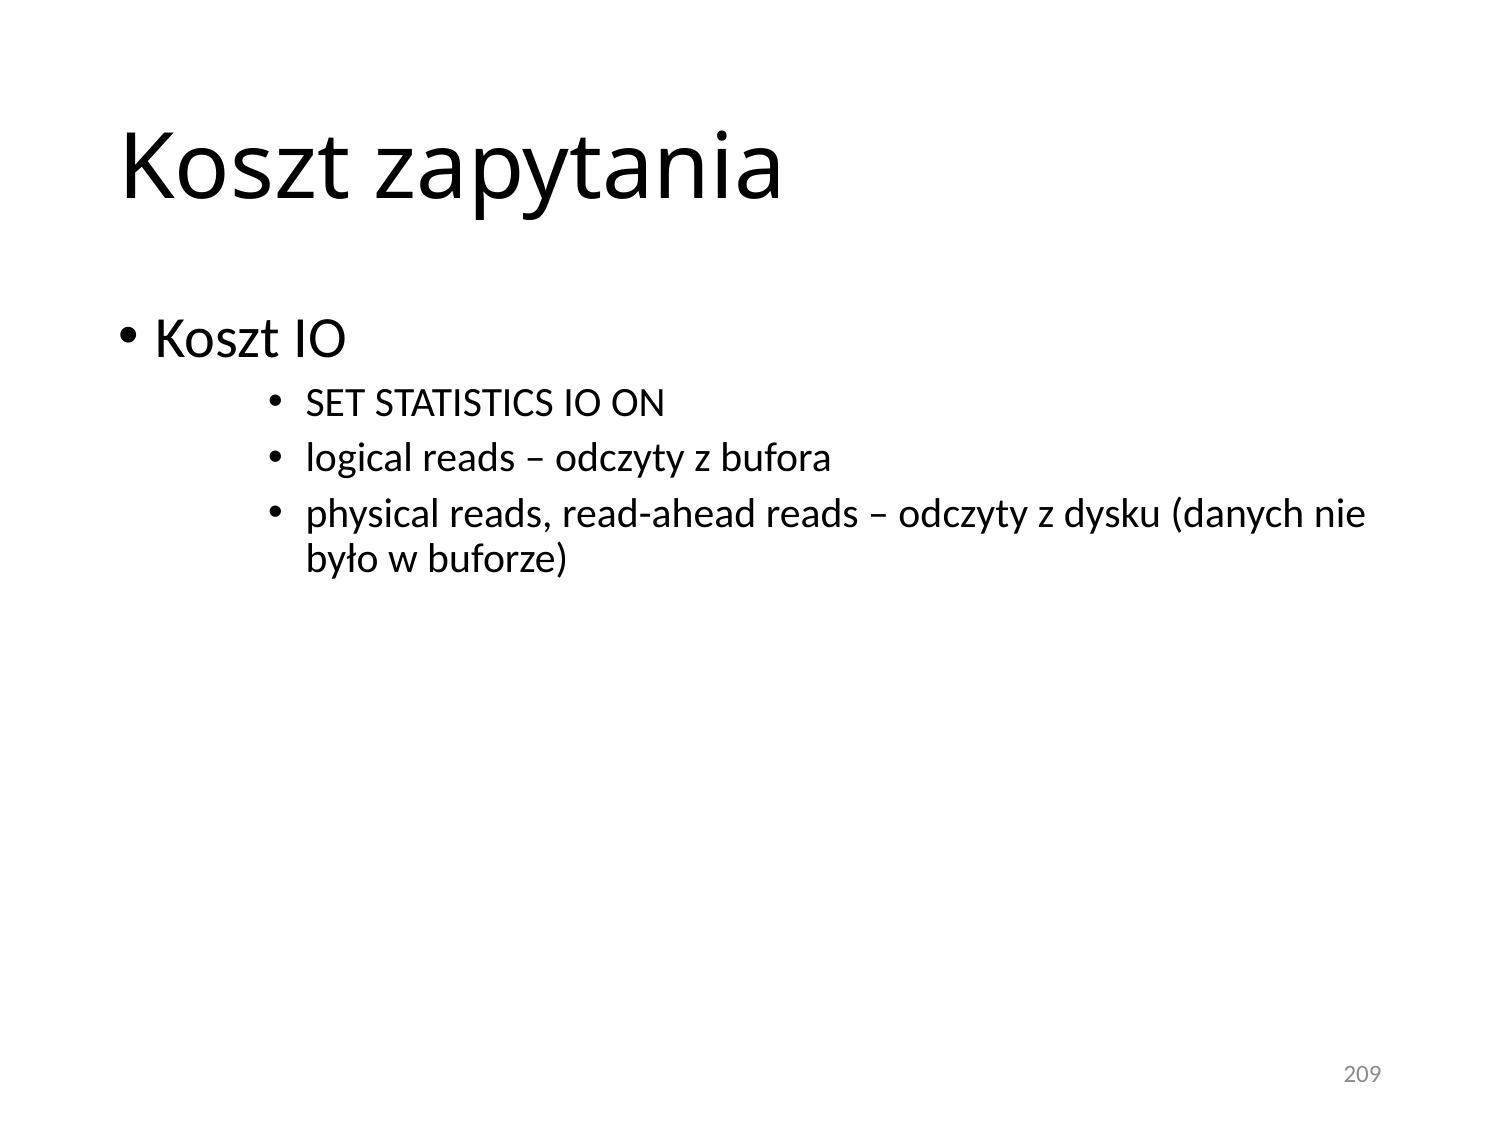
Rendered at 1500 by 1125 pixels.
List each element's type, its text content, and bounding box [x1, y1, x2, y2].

title Koszt zapytania [103, 59, 1397, 278]
list Koszt IO SET STATISTICS IO ON logical reads – odczyty z bufora physical reads, read-ahead reads – odczyty z dysku (danych nie było w buforze) [103, 299, 1397, 1014]
slide_number 209 [1059, 1042, 1397, 1103]
